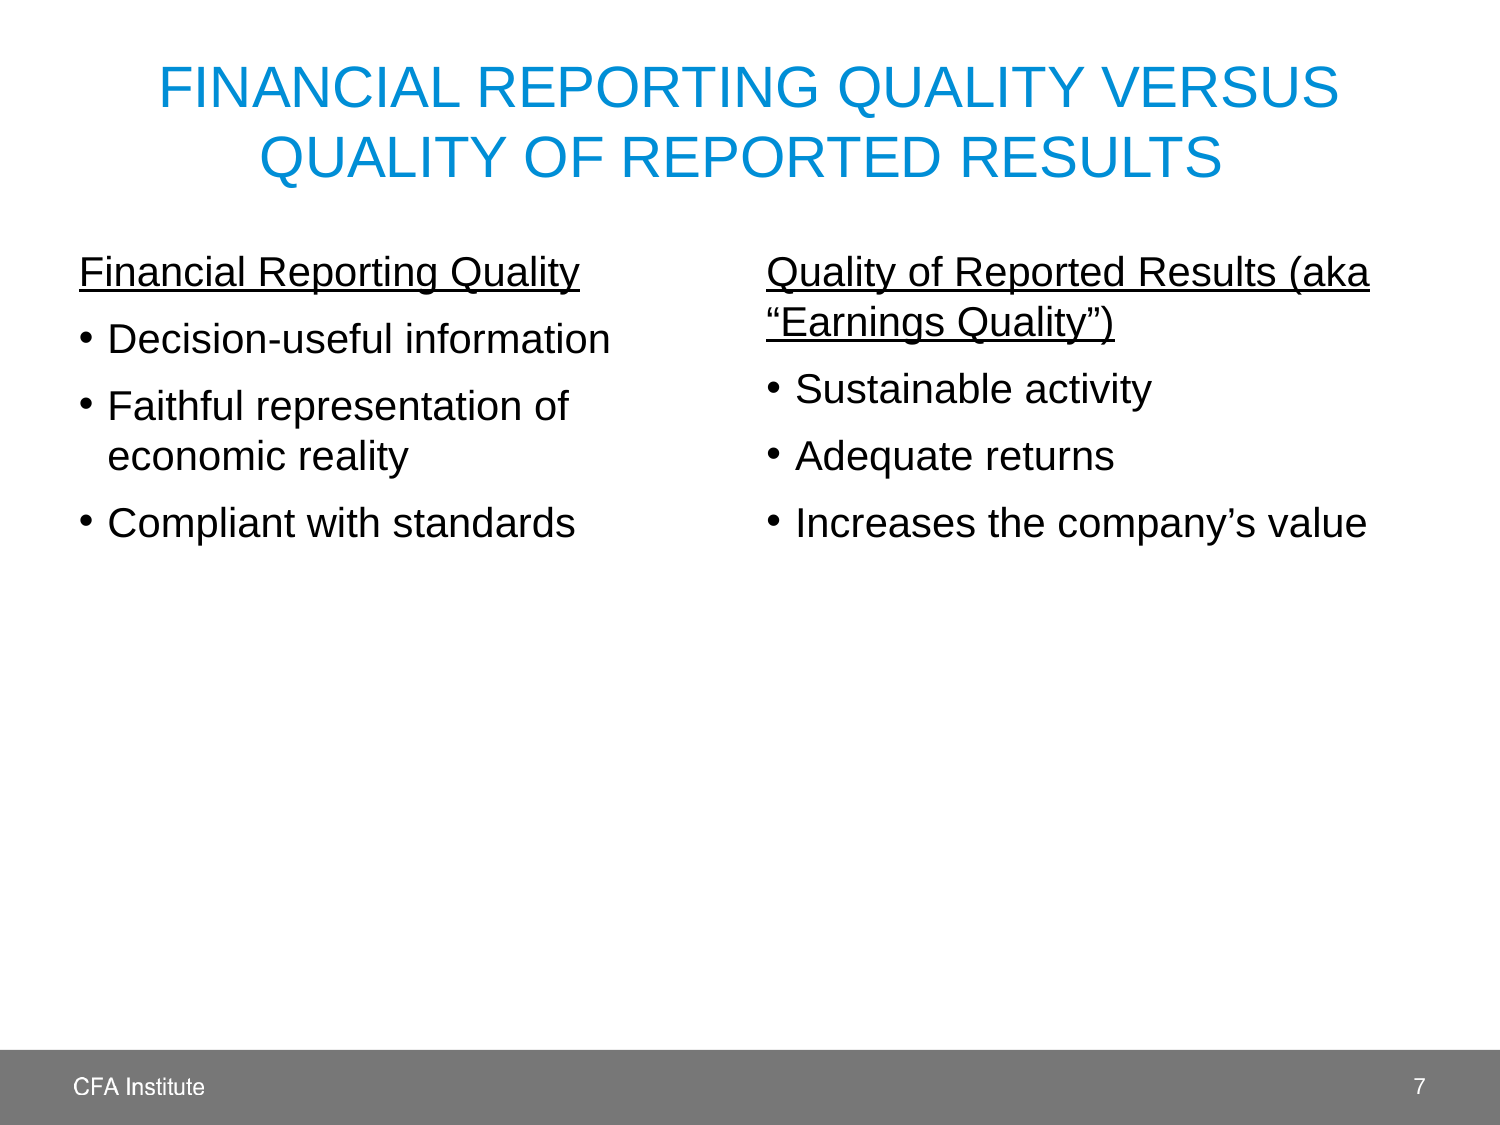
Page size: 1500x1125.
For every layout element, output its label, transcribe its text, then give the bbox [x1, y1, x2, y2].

picture [74, 1077, 204, 1095]
list Financial Reporting Quality Decision-useful information Faithful representation of economic reality Compliant with standards [62, 237, 750, 1013]
slide_number 7 [1312, 1055, 1442, 1116]
list Quality of Reported Results (aka “Earnings Quality”) Sustainable activity Adequate returns Increases the company’s value [750, 237, 1437, 1013]
title financial reporting quality versus quality of reported results [62, 24, 1437, 213]
